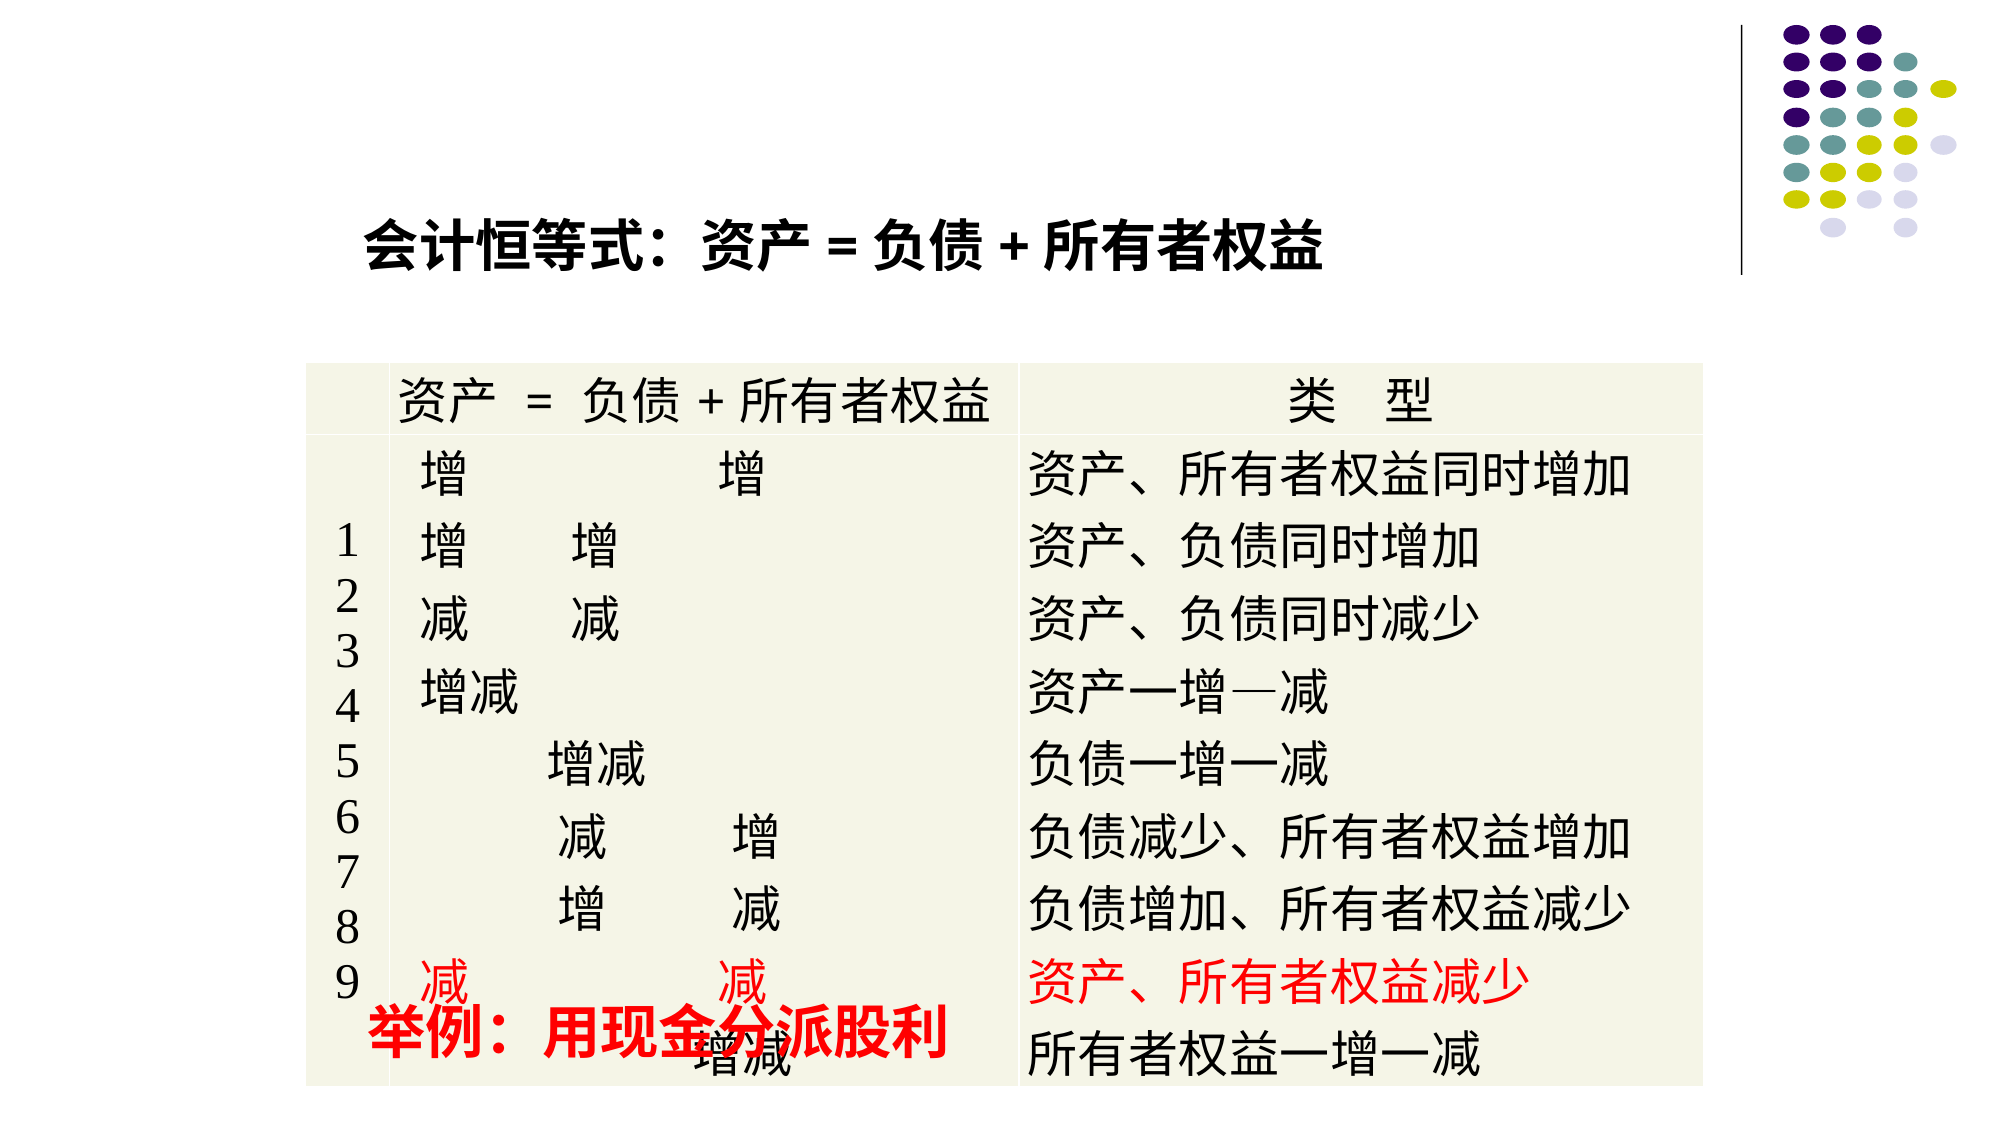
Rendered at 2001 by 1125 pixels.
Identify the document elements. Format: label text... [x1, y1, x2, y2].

table_cell 增 增 增 增 减 减 增减 增减 减 增 增 减 减 减 增减 [390, 435, 1018, 987]
text_box 举例：用现金分派股利 [352, 987, 1703, 1106]
table_header [306, 363, 389, 434]
table_cell 1 2 3 4 5 6 7 8 9 [306, 435, 389, 1086]
table_cell 资产、所有者权益同时增加 资产、负债同时增加 资产、负债同时减少 资产一增—减 负债一增一减 负债减少、所有者权益增加 负债增加、所有者权益减少 资产、所有者权益减少 所有者权益一增一减 [1020, 435, 1703, 987]
table_header 资产 = 负债+所有者权益 [390, 363, 1018, 434]
table_header 类 型 [1020, 363, 1703, 434]
text_box 会计恒等式：资产=负债+所有者权益 [348, 189, 1703, 286]
